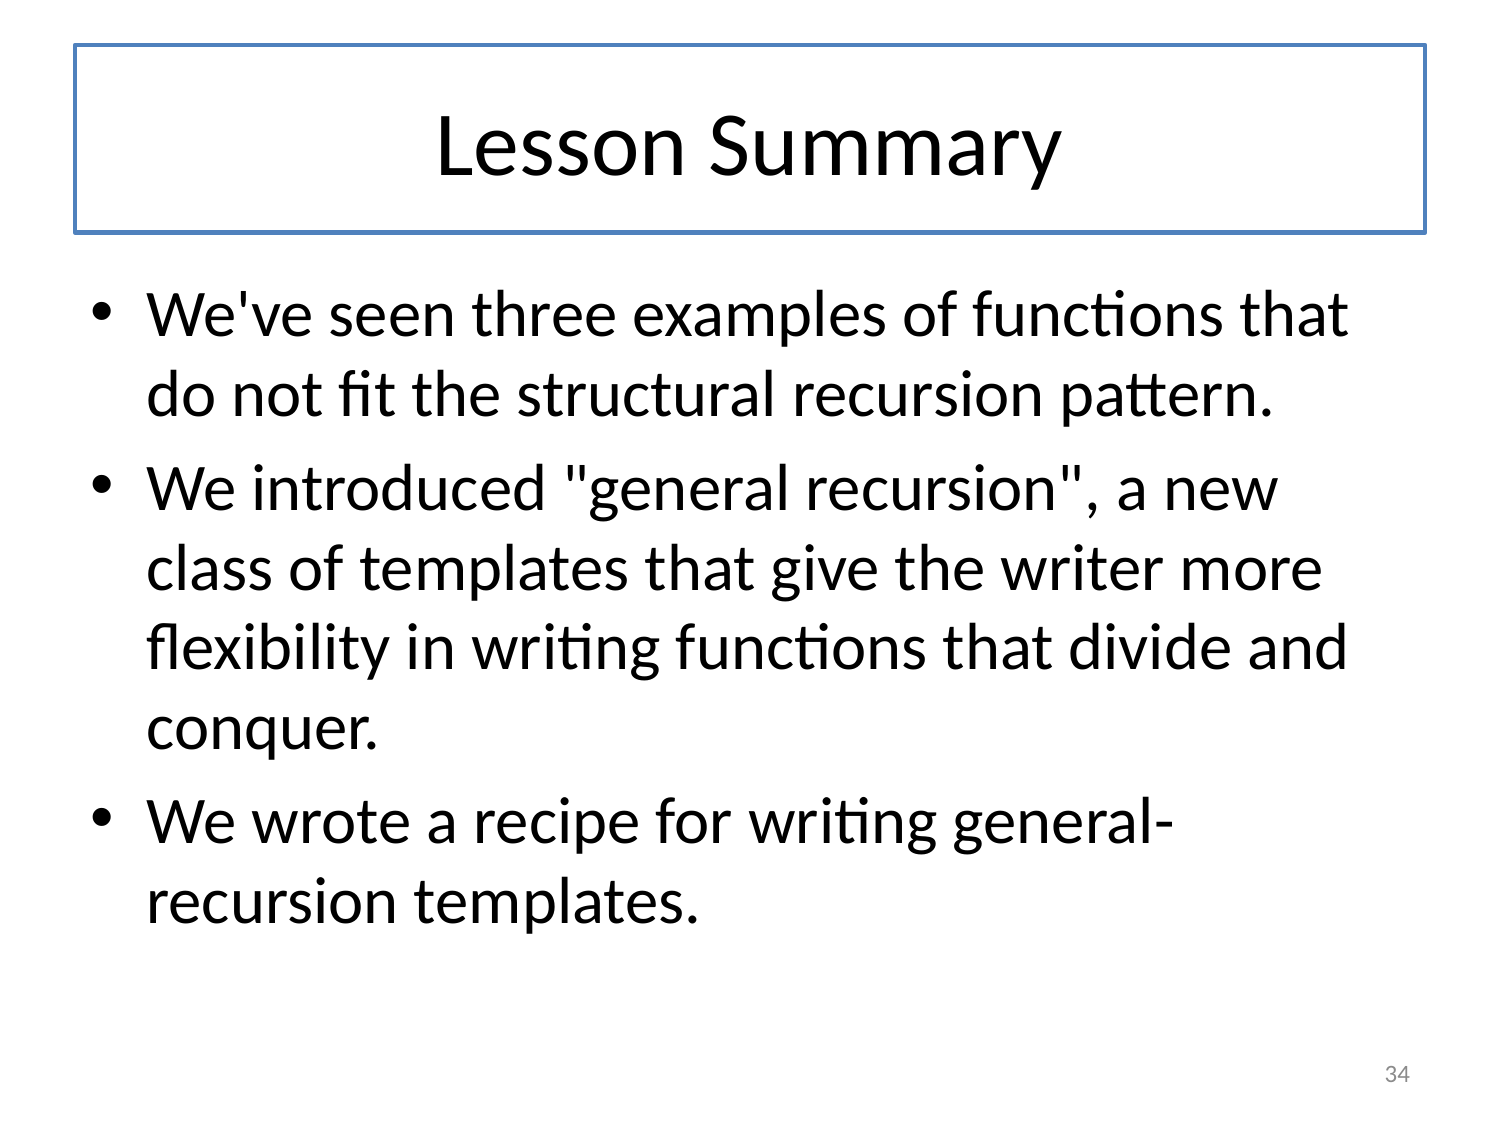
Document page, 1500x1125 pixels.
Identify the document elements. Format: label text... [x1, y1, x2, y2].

title Lesson Summary [73, 43, 1427, 235]
list We've seen three examples of functions that do not fit the structural recursion pattern. We introduced "general recursion", a new class of templates that give the writer more flexibility in writing functions that divide and conquer. We wrote a recipe for writing general-recursion templates. [75, 262, 1425, 1005]
slide_number 34 [1074, 1042, 1425, 1103]
